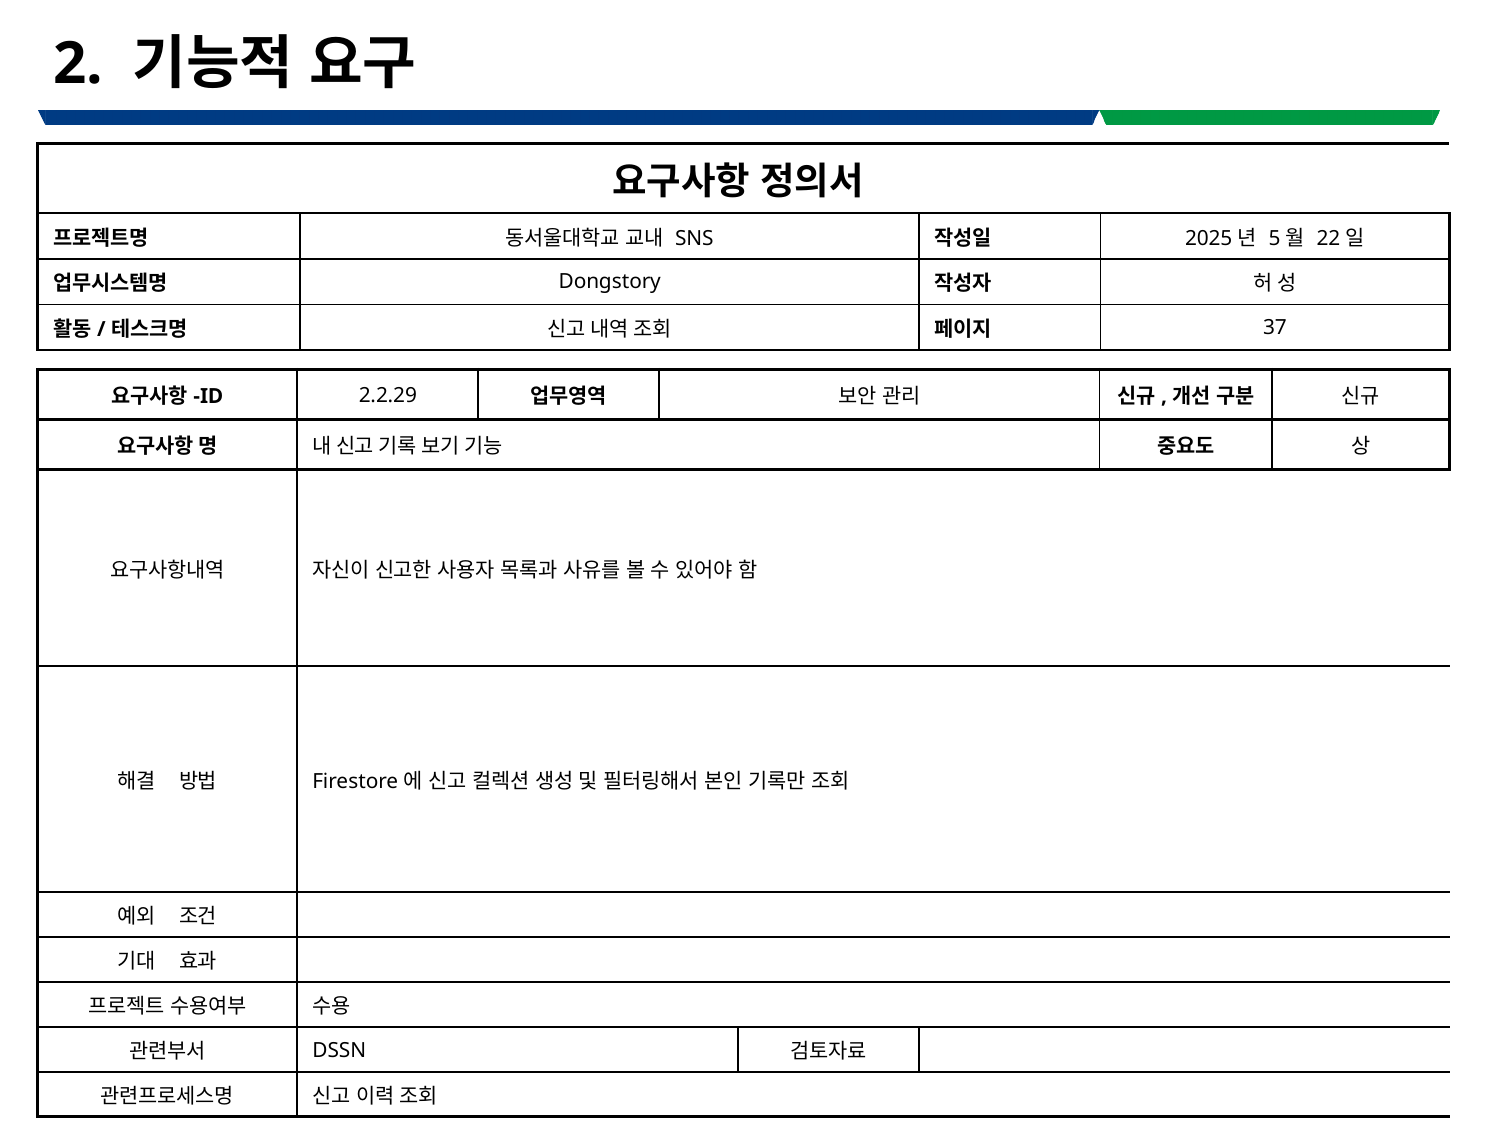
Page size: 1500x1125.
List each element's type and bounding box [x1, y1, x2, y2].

table_cell [39, 214, 299, 258]
title [38, 31, 843, 97]
table_cell [1101, 260, 1448, 304]
table_cell [1101, 305, 1448, 349]
table_cell [920, 260, 1100, 304]
table_cell [301, 305, 918, 349]
table_cell [39, 305, 299, 349]
table_cell [920, 214, 1100, 258]
table_cell [298, 421, 1099, 468]
table_cell [298, 1028, 737, 1071]
table_header [479, 371, 658, 418]
table_cell [298, 667, 1450, 891]
table_cell [39, 667, 296, 891]
table_cell [739, 1028, 918, 1071]
table_cell [39, 938, 296, 981]
table_cell [298, 938, 1450, 981]
table_cell [298, 1073, 1450, 1115]
table_cell [920, 305, 1100, 349]
table_header [298, 371, 477, 418]
table_cell [298, 983, 1450, 1026]
table_header [660, 371, 1099, 418]
table_cell [1273, 421, 1448, 468]
table_cell [39, 1073, 296, 1115]
table_cell [39, 1028, 296, 1071]
table_cell [39, 421, 296, 468]
picture [38, 110, 1440, 125]
table_cell [301, 260, 918, 304]
table_cell [298, 471, 1450, 665]
table_header [1100, 371, 1271, 418]
table_cell [39, 471, 296, 665]
table_cell [301, 214, 918, 258]
table_header [1273, 371, 1448, 418]
table_cell [39, 260, 299, 304]
table_cell [39, 893, 296, 936]
table_header [39, 371, 296, 418]
table_header [39, 145, 1449, 212]
table_cell [920, 1028, 1450, 1071]
table_cell [39, 983, 296, 1026]
table_cell [1100, 421, 1271, 468]
table_cell [1101, 214, 1448, 258]
table_cell [298, 893, 1450, 936]
